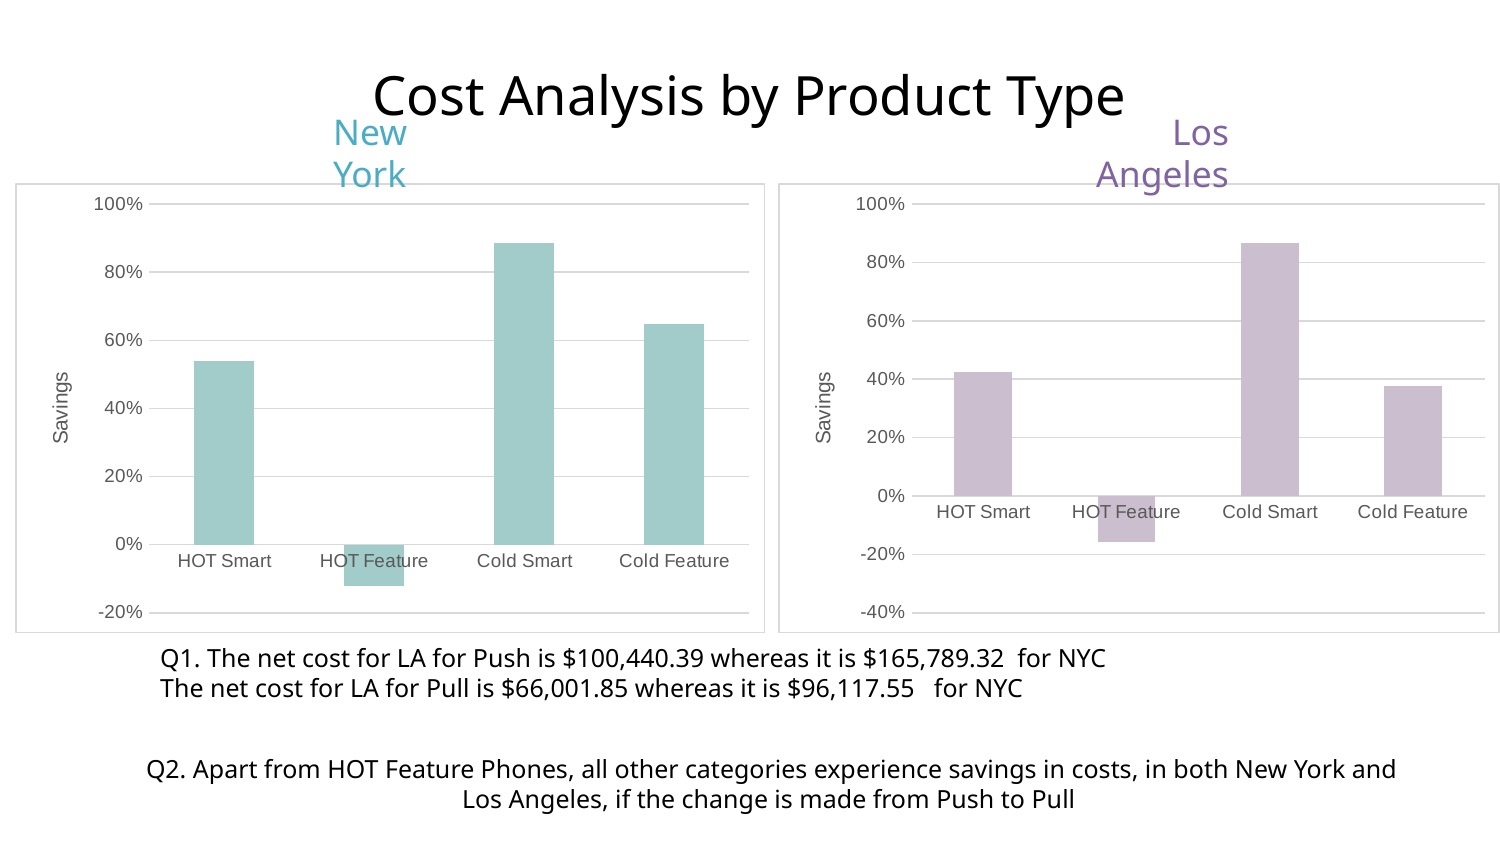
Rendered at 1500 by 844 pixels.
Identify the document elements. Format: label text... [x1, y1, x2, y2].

text_box New York [318, 129, 502, 176]
text_box Q1. The net cost for LA for Push is $100,440.39 whereas it is $165,789.32 for NYC The net cost for LA for Pull is $66,001.85 whereas it is $96,117.55 for NYC Q2. Apart from HOT Feature Phones, all other categories experience savings in costs, in both New York and Los Angeles, if the change is made from Push to Pull [141, 641, 1404, 824]
text_box Los Angeles [1034, 129, 1244, 176]
chart [14, 183, 766, 634]
title Cost Analysis by Product Type [75, 65, 1425, 122]
chart [777, 183, 1500, 634]
